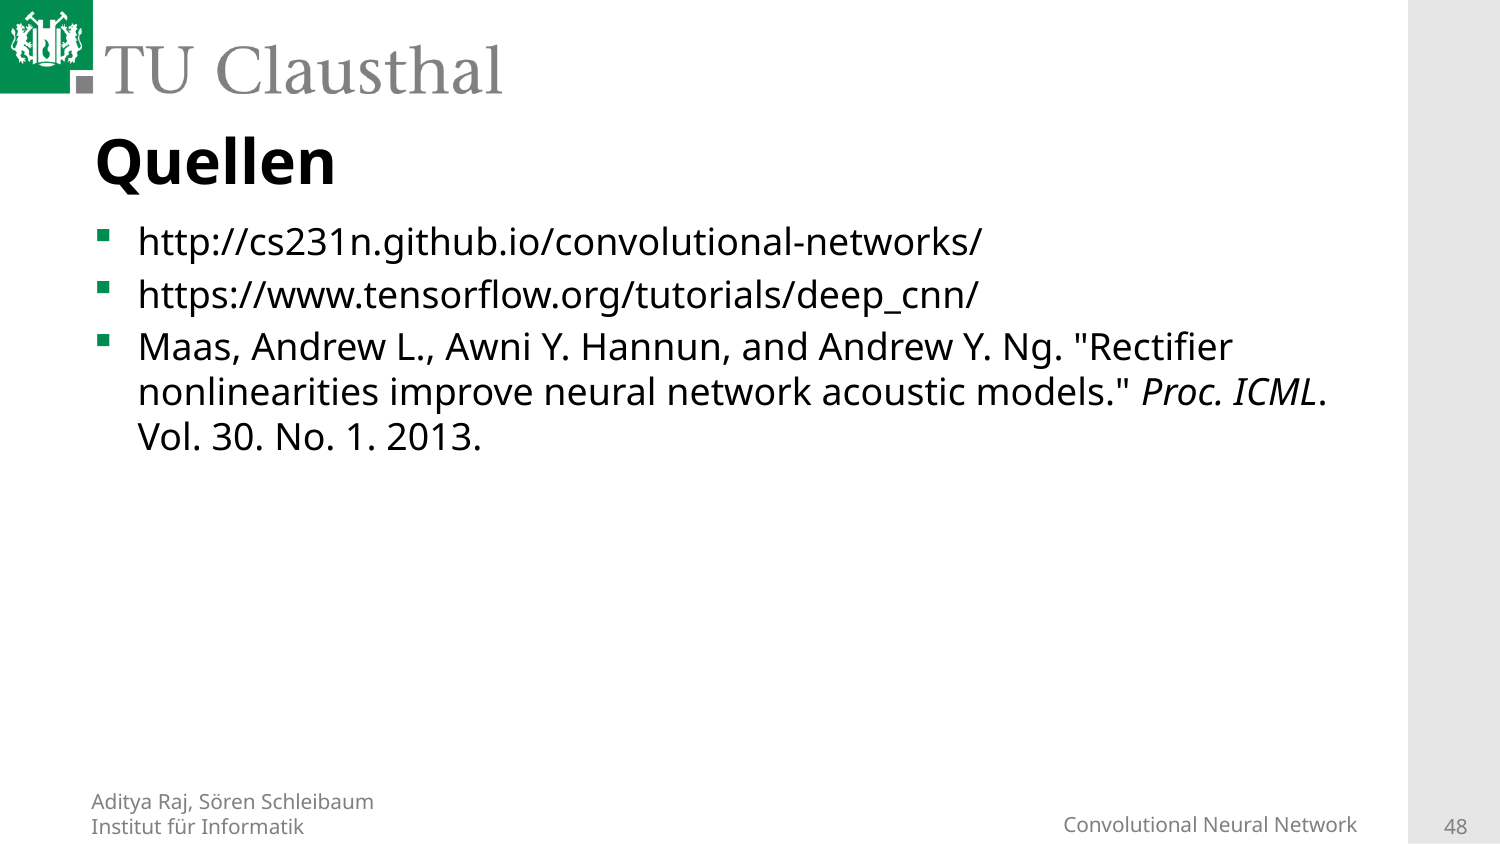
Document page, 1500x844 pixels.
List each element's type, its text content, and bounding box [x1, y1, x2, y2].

title Quellen [79, 114, 1375, 201]
list http://cs231n.github.io/convolutional-networks/ https://www.tensorflow.org/tutorials/deep_cnn/ Maas, Andrew L., Awni Y. Hannun, and Andrew Y. Ng. "Rectifier nonlinearities improve neural network acoustic models." Proc. ICML. Vol. 30. No. 1. 2013. [78, 210, 1379, 741]
picture [0, 0, 502, 94]
